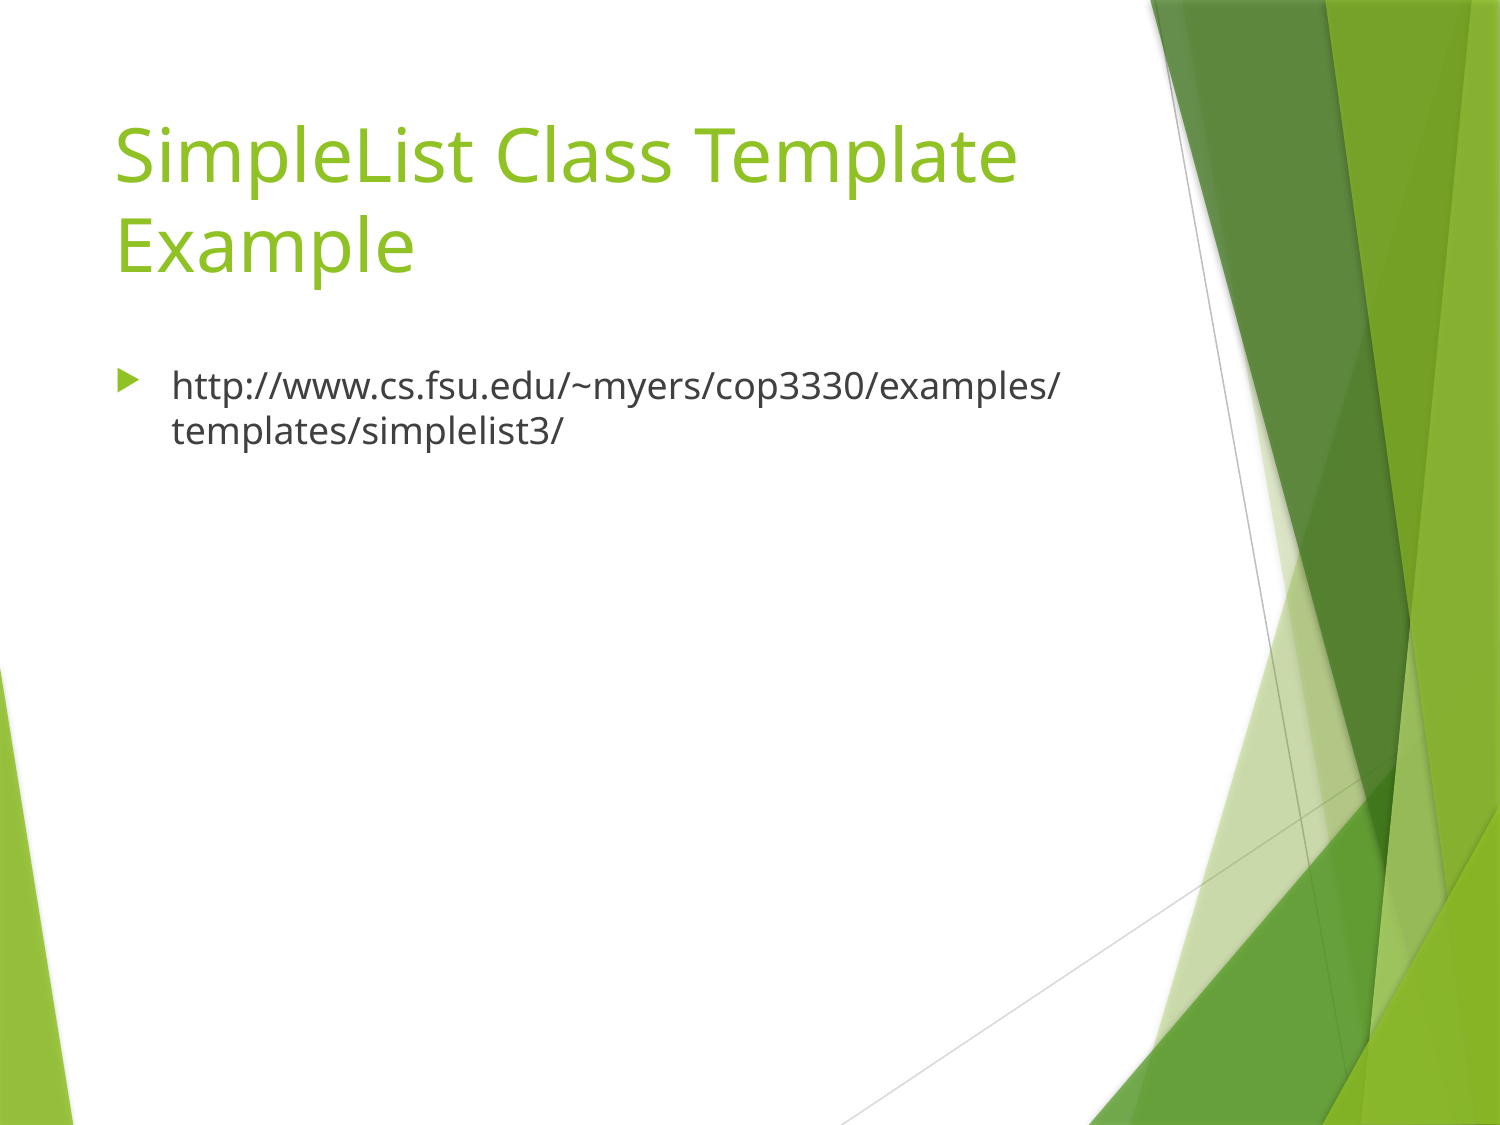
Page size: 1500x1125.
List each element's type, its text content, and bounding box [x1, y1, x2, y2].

title SimpleList Class Template Example [99, 99, 1142, 317]
list http://www.cs.fsu.edu/~myers/cop3330/examples/templates/simplelist3/ [99, 354, 1142, 992]
